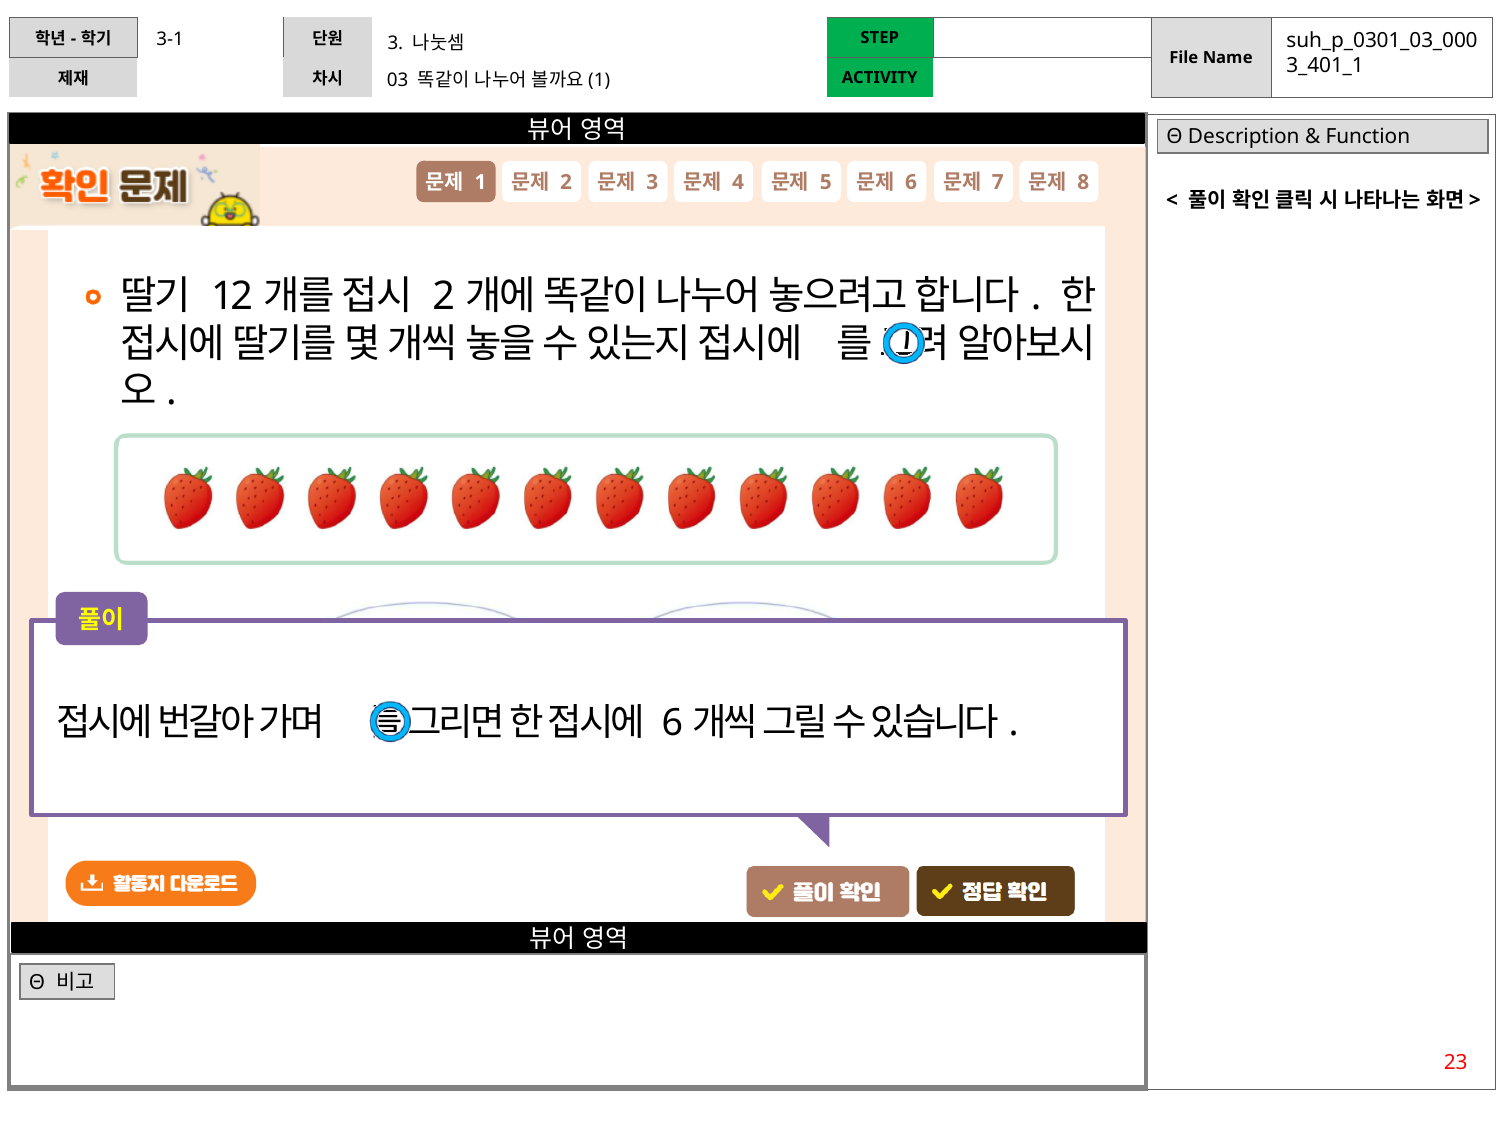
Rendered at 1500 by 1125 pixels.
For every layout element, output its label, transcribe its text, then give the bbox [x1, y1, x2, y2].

text_box 문제 2 [499, 158, 584, 205]
text_box [802, 824, 832, 850]
picture [744, 863, 911, 920]
text_box 문제 5 [759, 158, 843, 205]
text_box 03 똑같이 나누어 볼까요(1) [372, 60, 821, 96]
text_box 딸기 12개를 접시 2개에 똑같이 나누어 놓으려고 합니다. 한 접시에 딸기를 몇 개씩 놓을 수 있는지 접시에 를 그려 알아보시오. [105, 263, 1109, 421]
text_box 3-1 [141, 18, 284, 55]
picture [915, 863, 1078, 918]
text_box 3. 나눗셈 [372, 23, 828, 48]
picture [82, 285, 103, 307]
picture [365, 698, 413, 745]
picture [105, 423, 1060, 591]
text_box 문제 8 [1017, 158, 1101, 205]
text_box < 풀이 확인 클릭 시 나타나는 화면> [1151, 179, 1500, 219]
table_header Θ Description & Function [1158, 120, 1487, 152]
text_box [31, 591, 1126, 816]
text_box 문제 7 [931, 158, 1016, 205]
picture [879, 319, 927, 366]
text_box 문제 6 [845, 158, 929, 205]
picture [10, 144, 260, 230]
text_box suh_p_0301_03_0003_401_1 [1271, 18, 1500, 84]
text_box 문제 4 [671, 158, 756, 205]
picture [64, 858, 258, 908]
text_box 문제 3 [586, 158, 670, 205]
text_box 문제 1 [414, 158, 498, 205]
